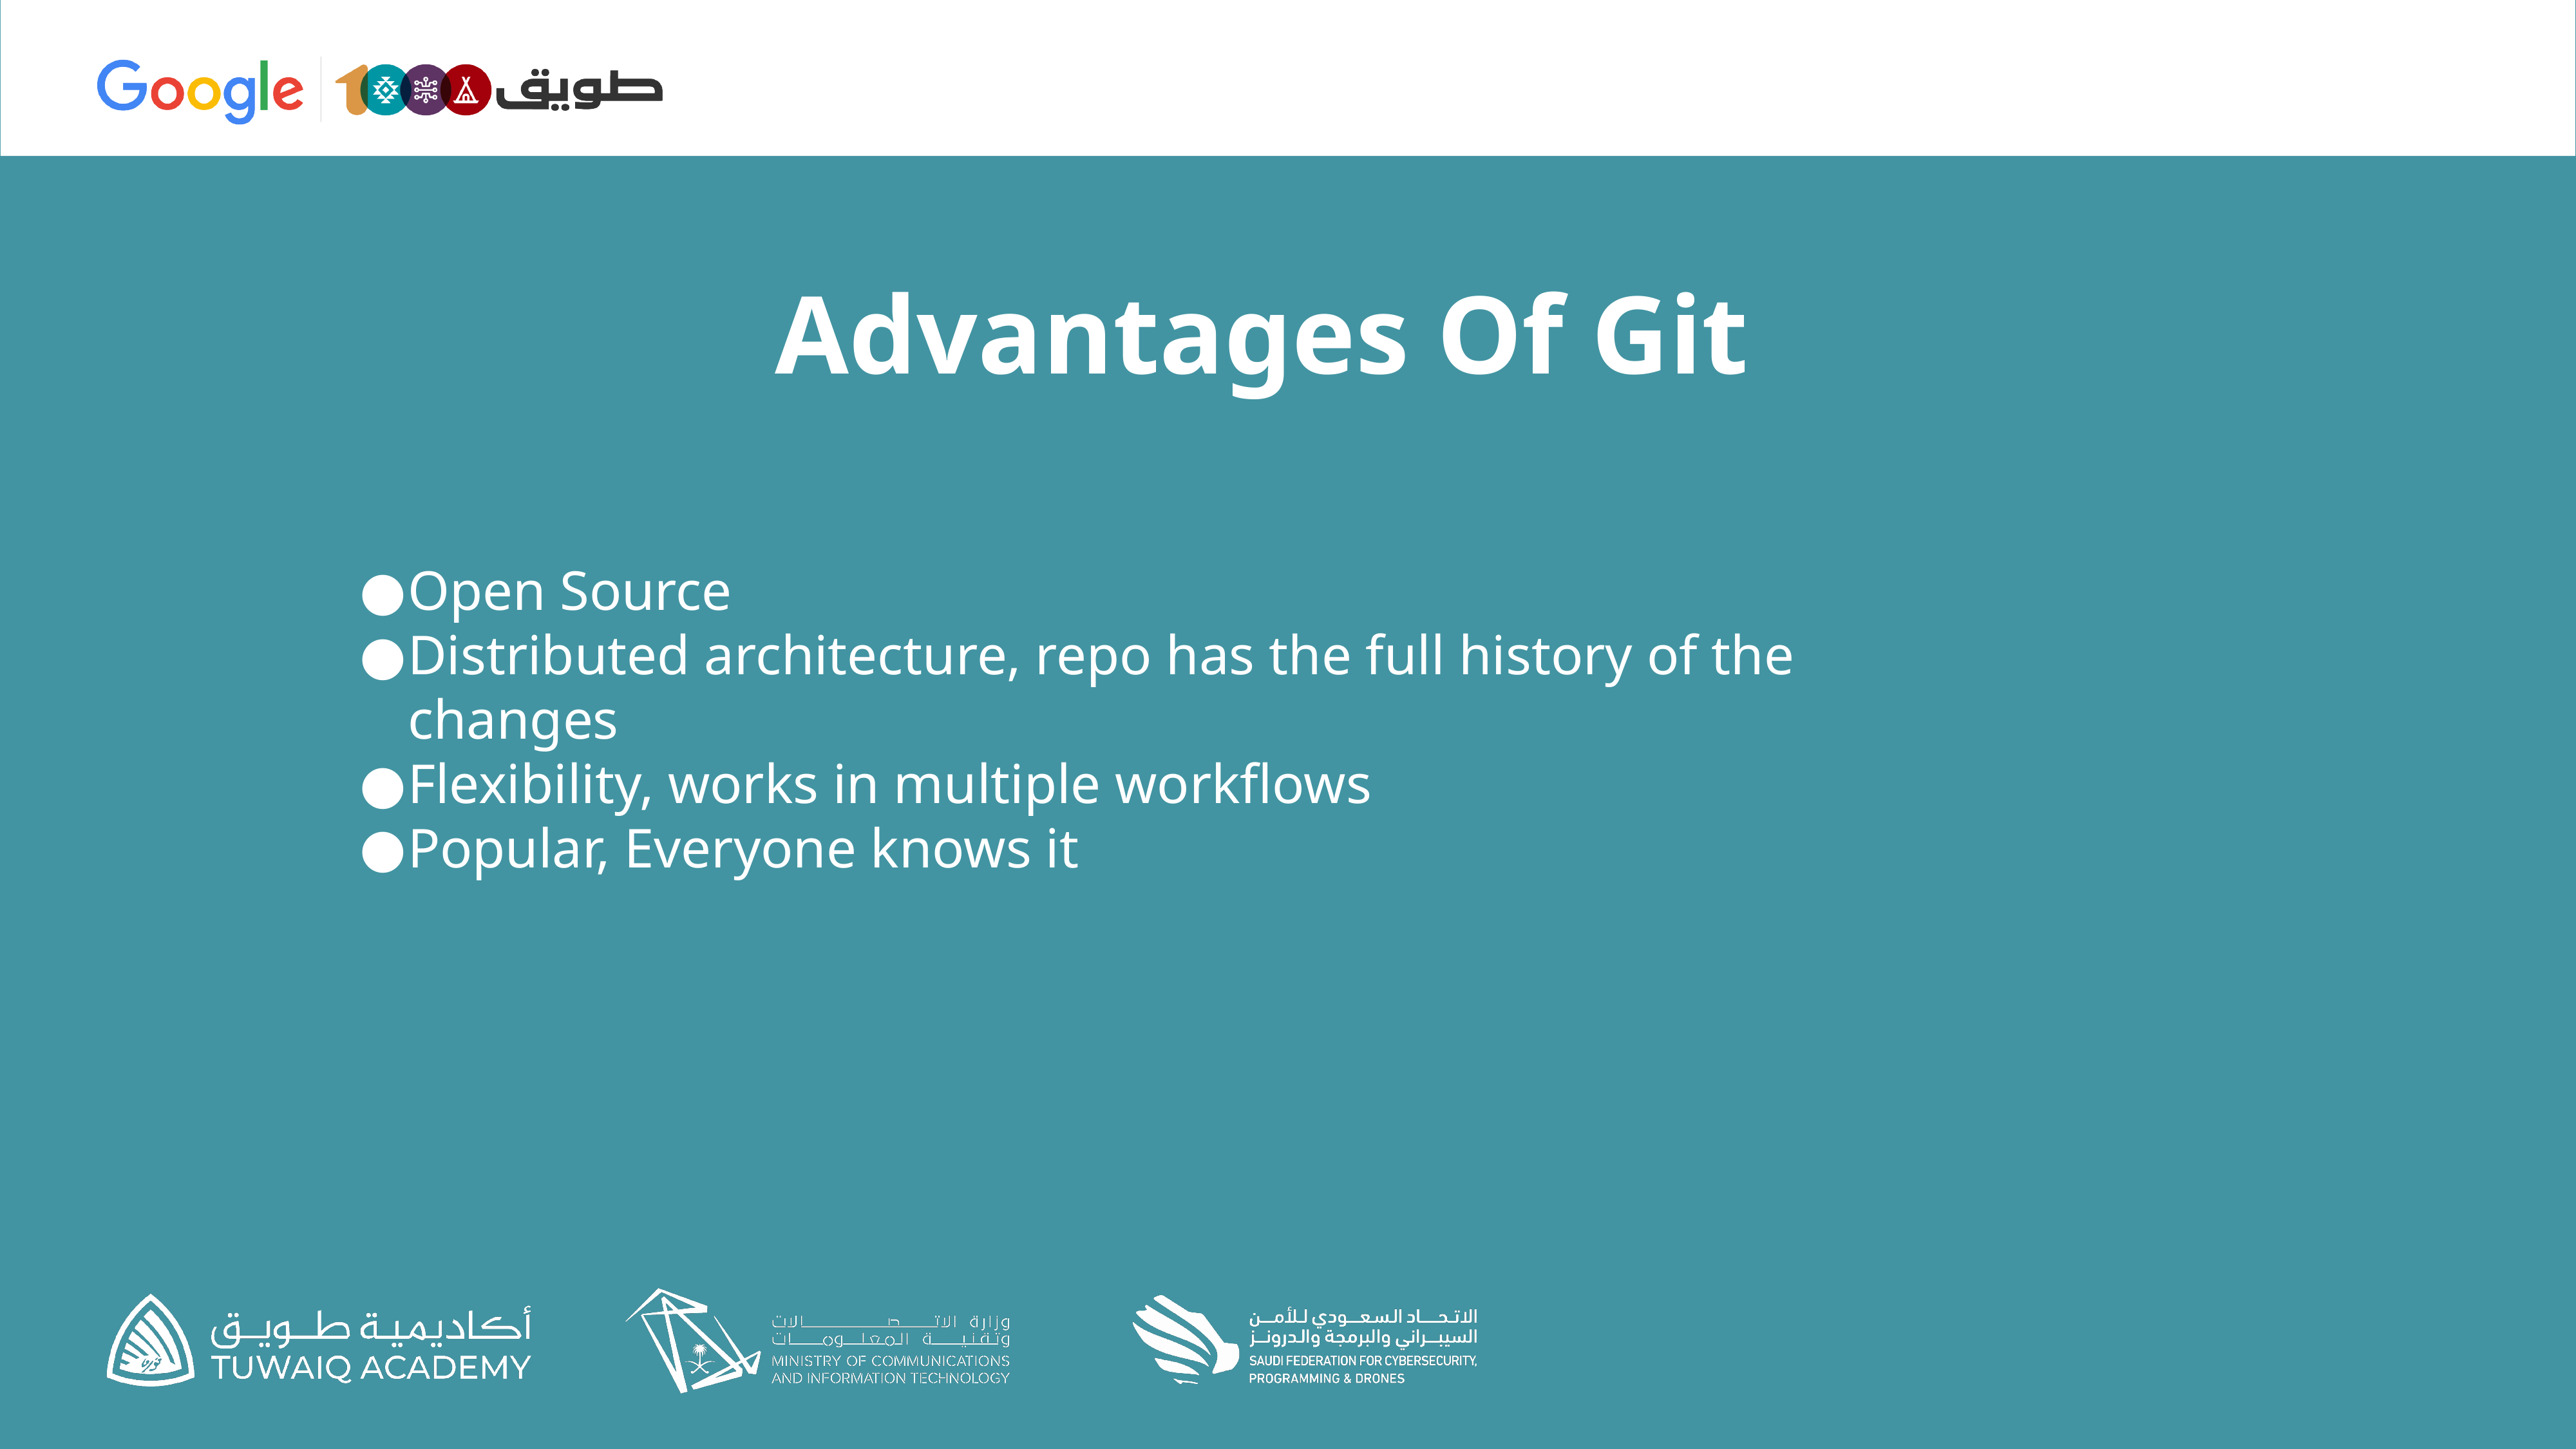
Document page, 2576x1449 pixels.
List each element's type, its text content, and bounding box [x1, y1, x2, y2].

picture [0, 1128, 1604, 1449]
picture [53, 0, 708, 253]
title Advantages Of Git [708, 267, 1816, 419]
text_box Open Source Distributed architecture, repo has the full history of the changes Flexibility, works in multiple workflows Popular, Everyone knows it [350, 546, 1952, 888]
